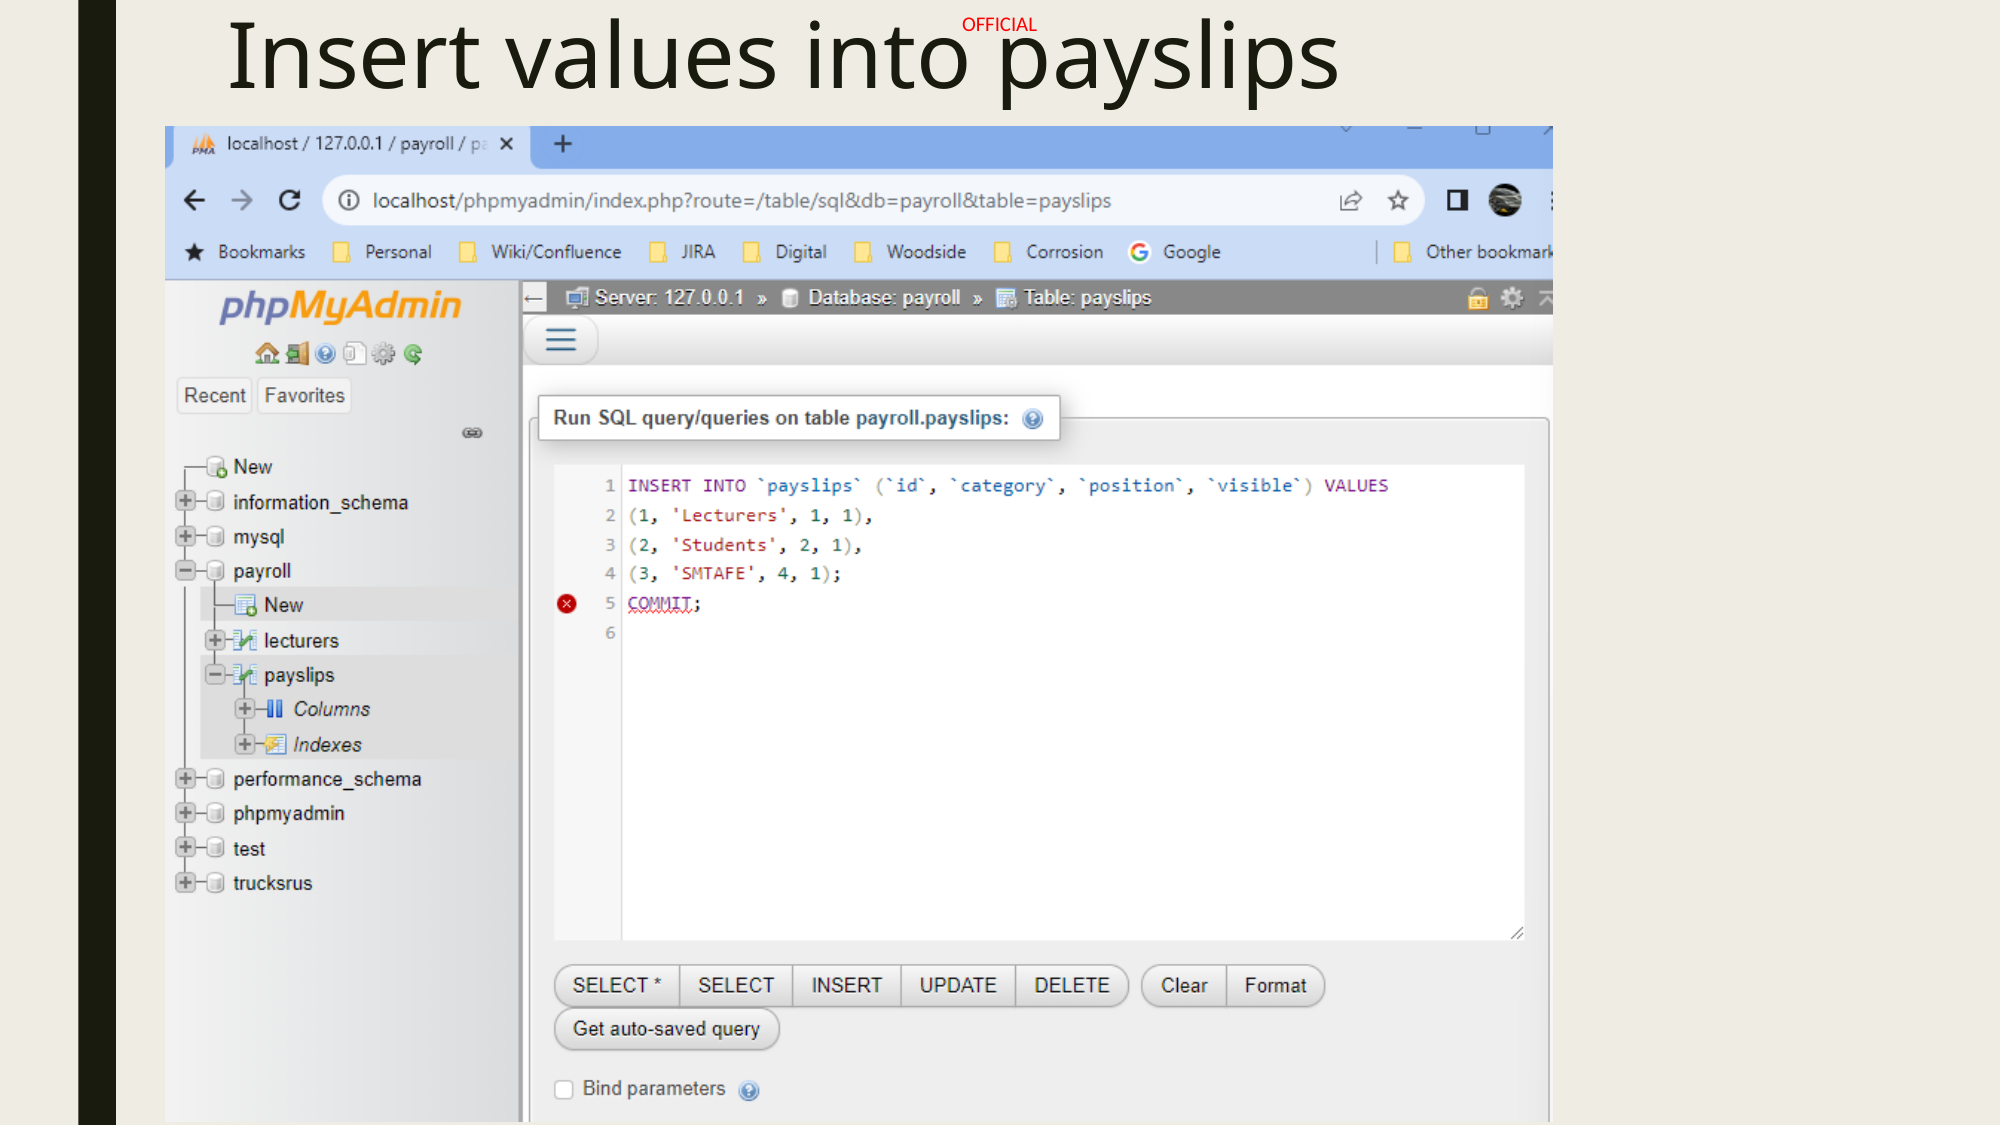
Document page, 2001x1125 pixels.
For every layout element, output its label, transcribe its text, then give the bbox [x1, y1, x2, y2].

title Insert values into payslips [212, 3, 1788, 127]
picture [165, 126, 1553, 1122]
